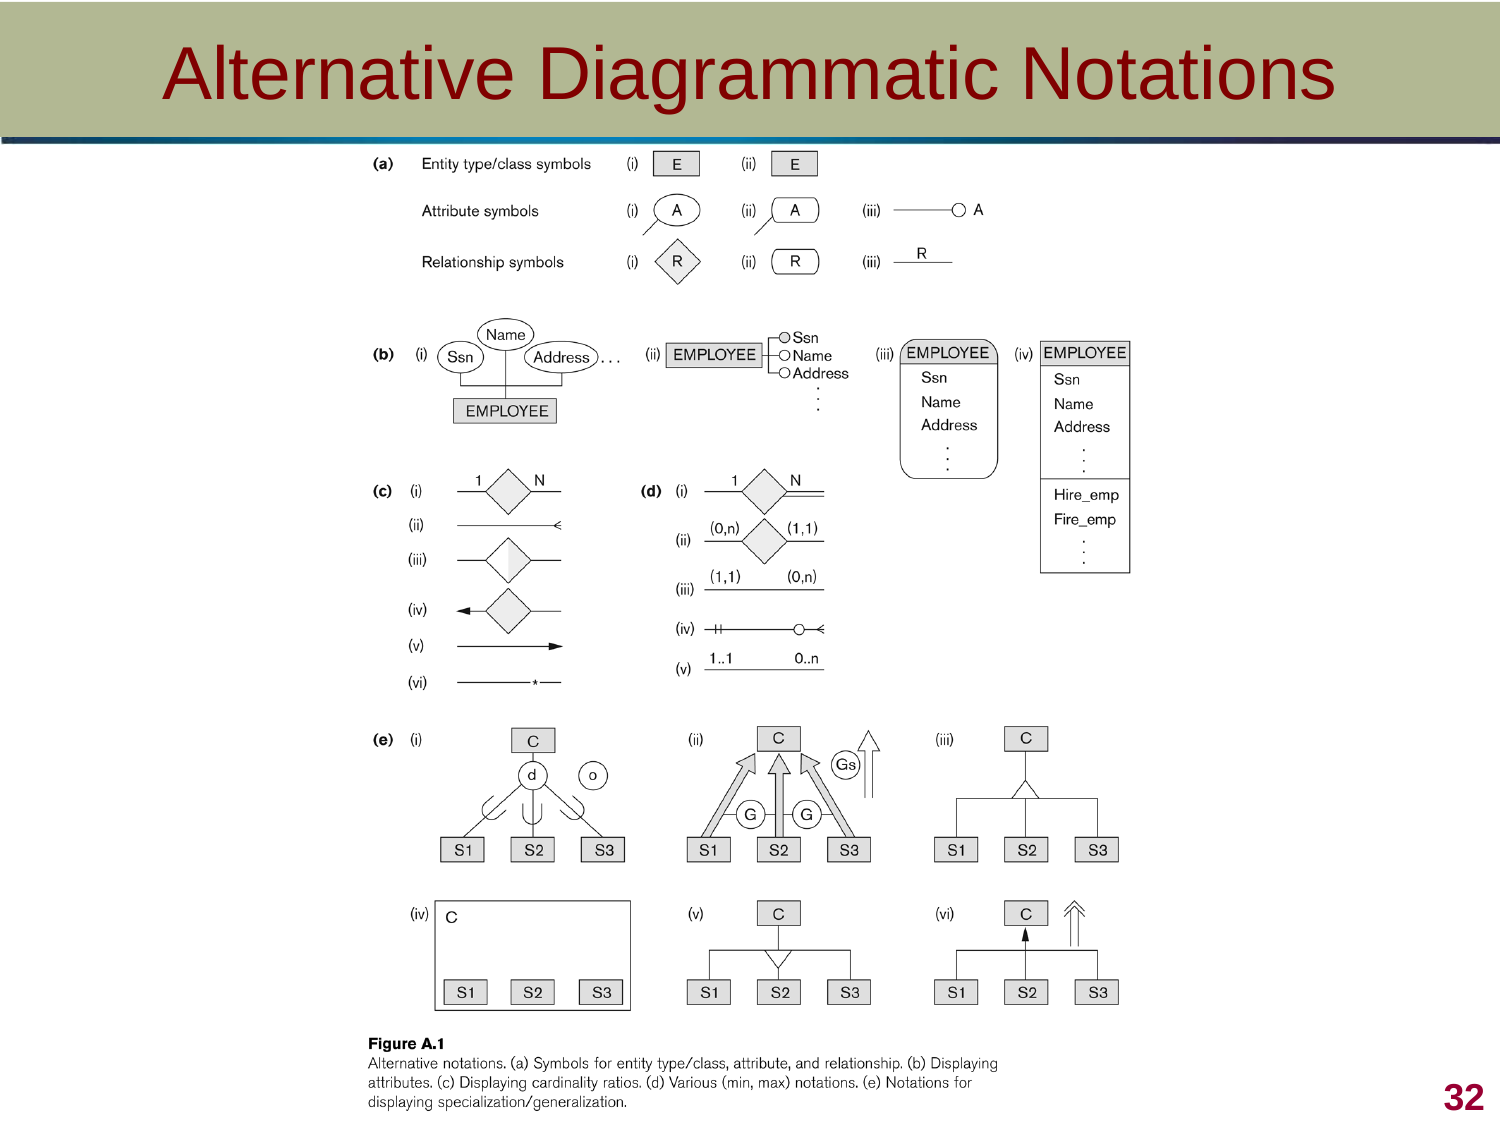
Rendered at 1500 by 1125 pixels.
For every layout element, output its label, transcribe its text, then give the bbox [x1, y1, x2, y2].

slide_number 32 [1187, 1049, 1500, 1125]
picture [366, 149, 1133, 1113]
title Alternative Diagrammatic Notations [0, 1, 1500, 138]
picture [0, 138, 1500, 145]
